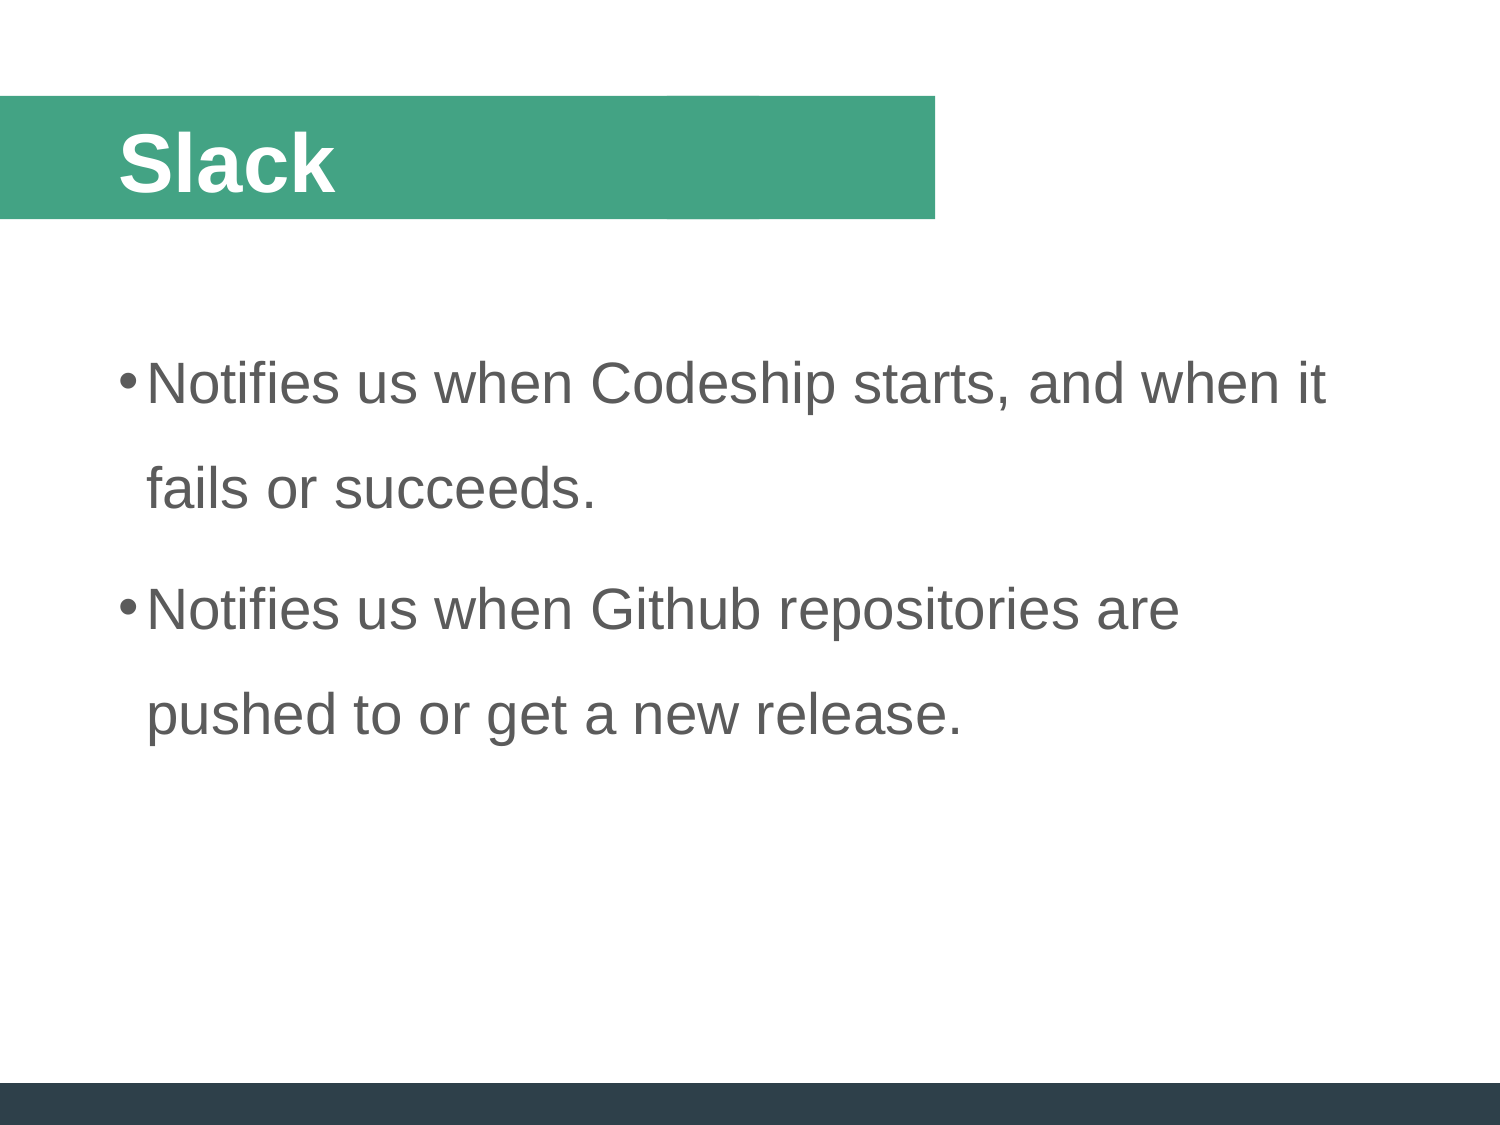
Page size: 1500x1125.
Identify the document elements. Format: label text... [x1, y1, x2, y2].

title Slack [103, 56, 1397, 274]
list Notifies us when Codeship starts, and when it fails or succeeds. Notifies us when Github repositories are pushed to or get a new release. [103, 303, 1396, 1017]
